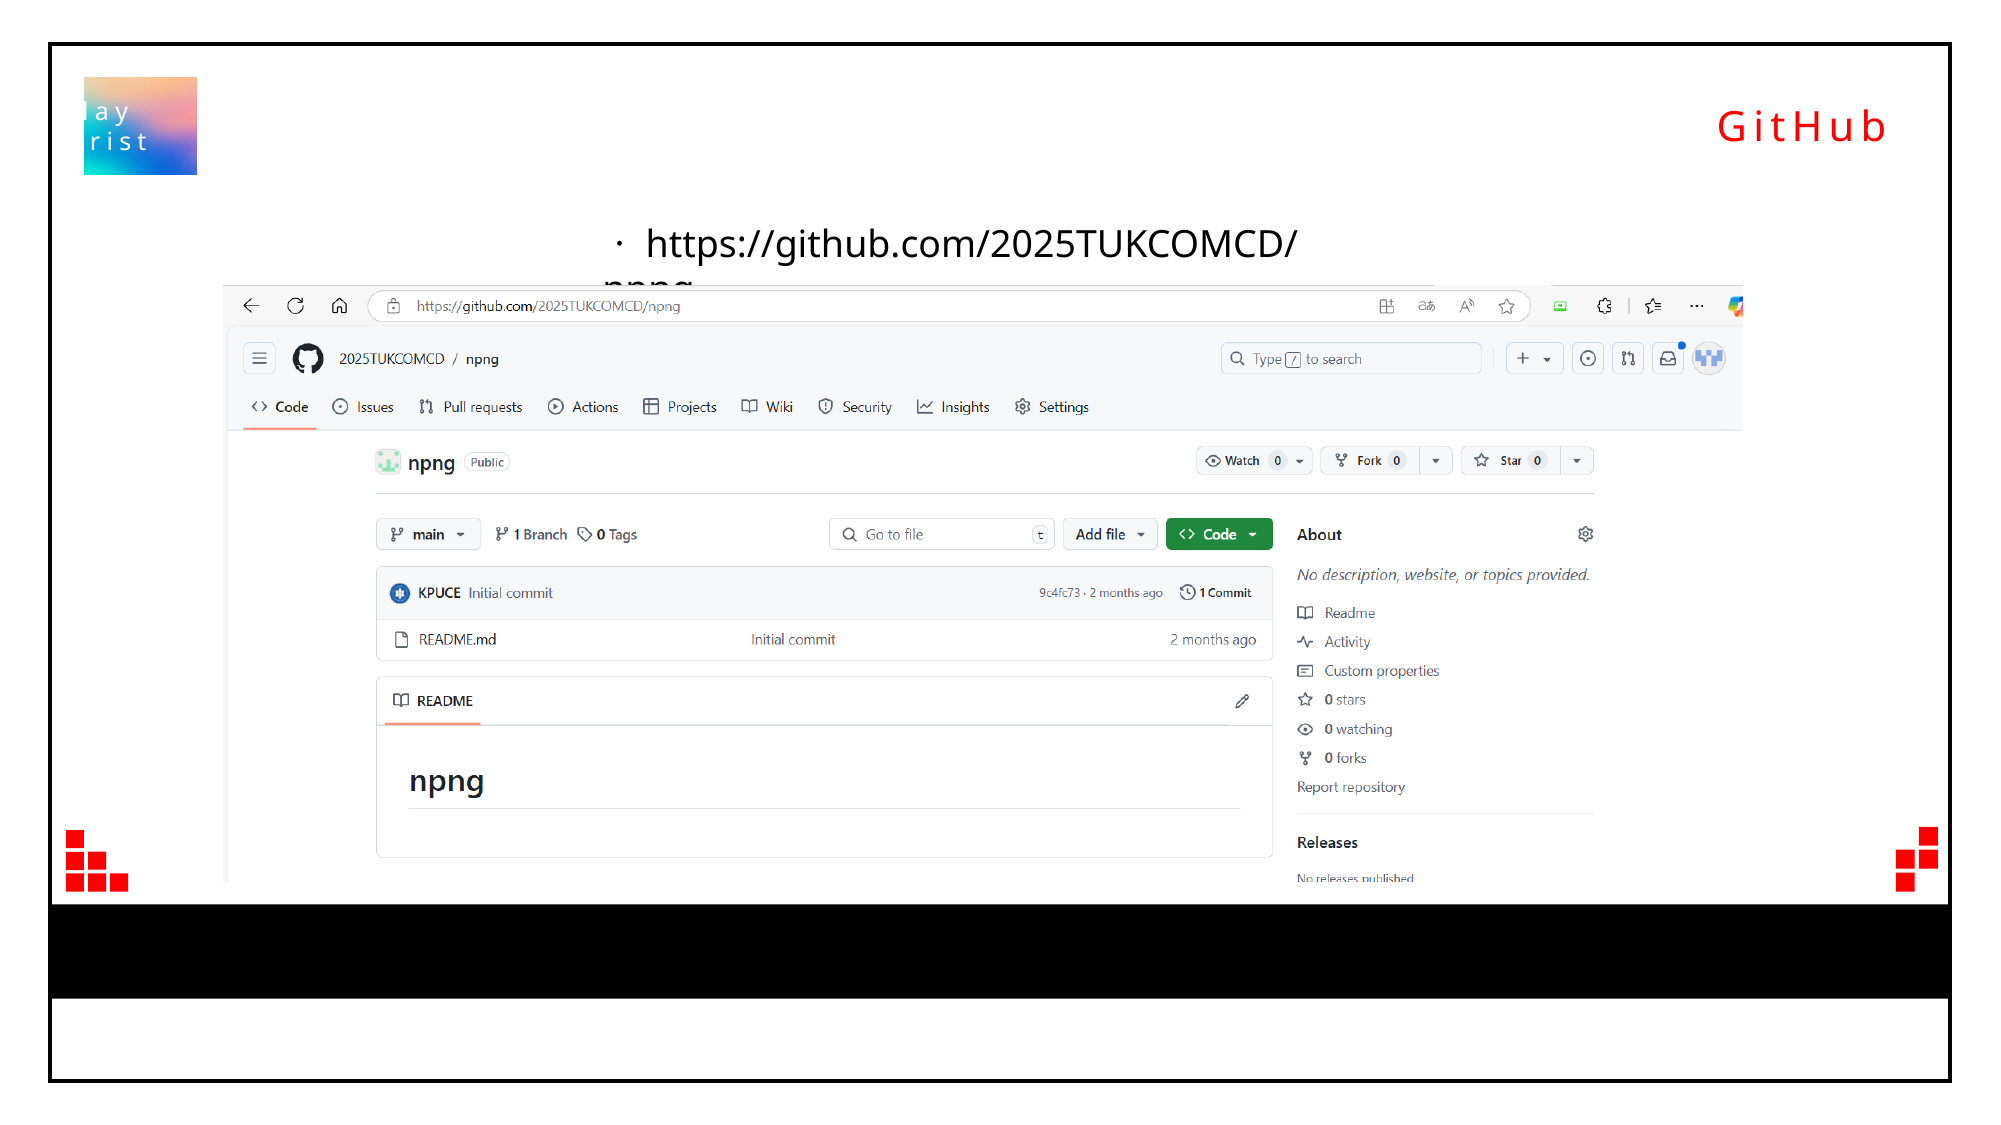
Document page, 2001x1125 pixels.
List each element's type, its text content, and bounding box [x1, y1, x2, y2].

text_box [1895, 826, 1938, 892]
text_box GitHub [1599, 92, 1948, 158]
picture [223, 285, 1743, 882]
text_box [49, 903, 1951, 1000]
text_box [49, 43, 1951, 903]
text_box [65, 829, 129, 892]
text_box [83, 77, 197, 175]
text_box [49, 1000, 1951, 1082]
text_box ㆍhttps://github.com/2025TUKCOMCD/npng [587, 212, 1388, 285]
